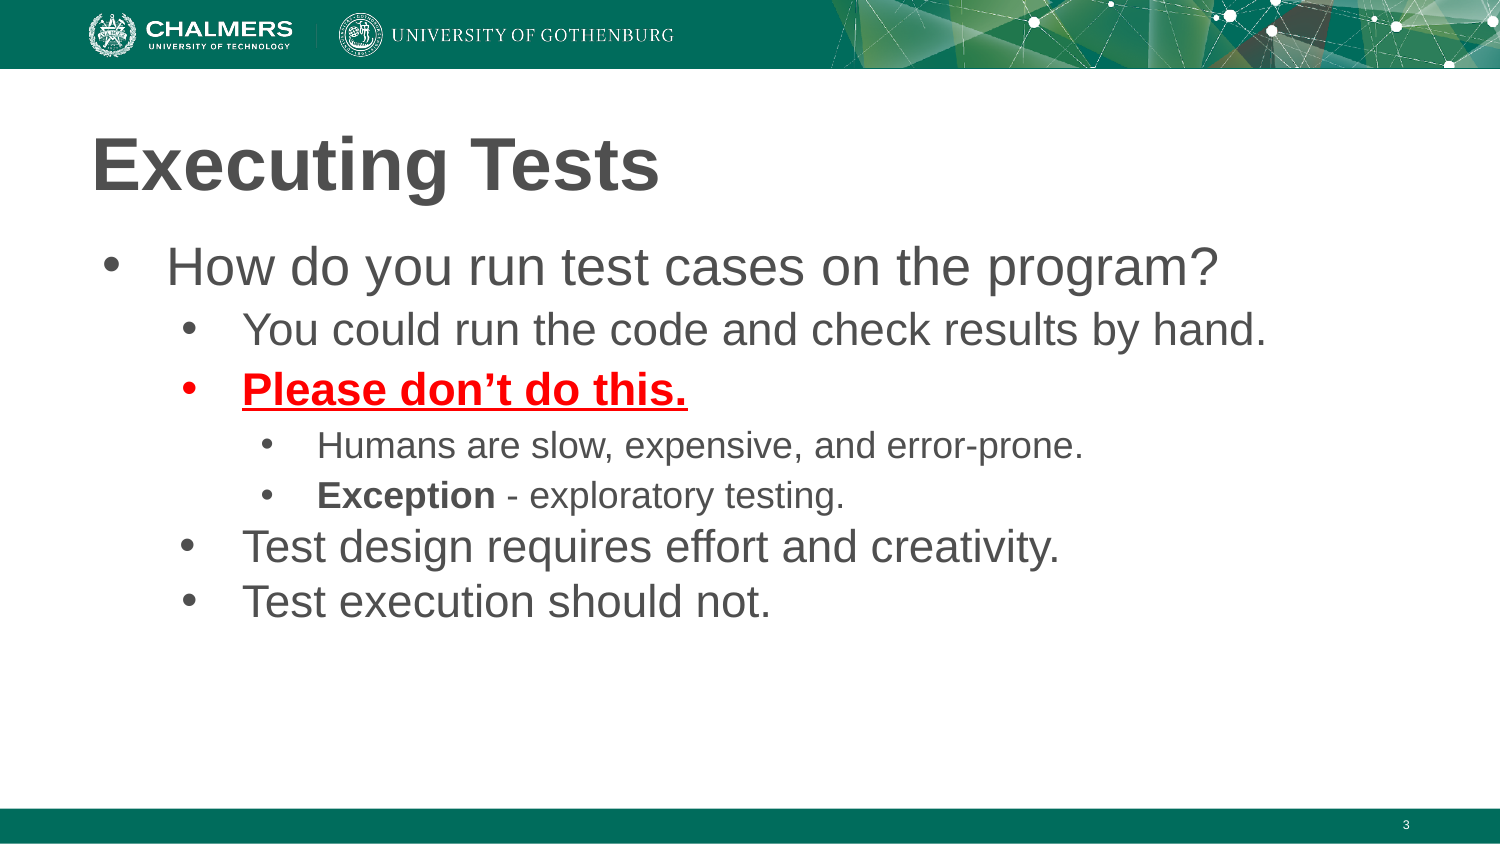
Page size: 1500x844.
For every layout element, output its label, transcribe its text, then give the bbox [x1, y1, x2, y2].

slide_number ‹#› [1074, 809, 1425, 844]
picture [759, 0, 1500, 68]
title Executing Tests [76, 100, 1425, 210]
list How do you run test cases on the program? You could run the code and check results by hand. Please don’t do this. Humans are slow, expensive, and error-prone. Exception - exploratory testing. Test design requires effort and creativity. Test execution should not. [76, 210, 1425, 782]
picture [64, 0, 696, 85]
